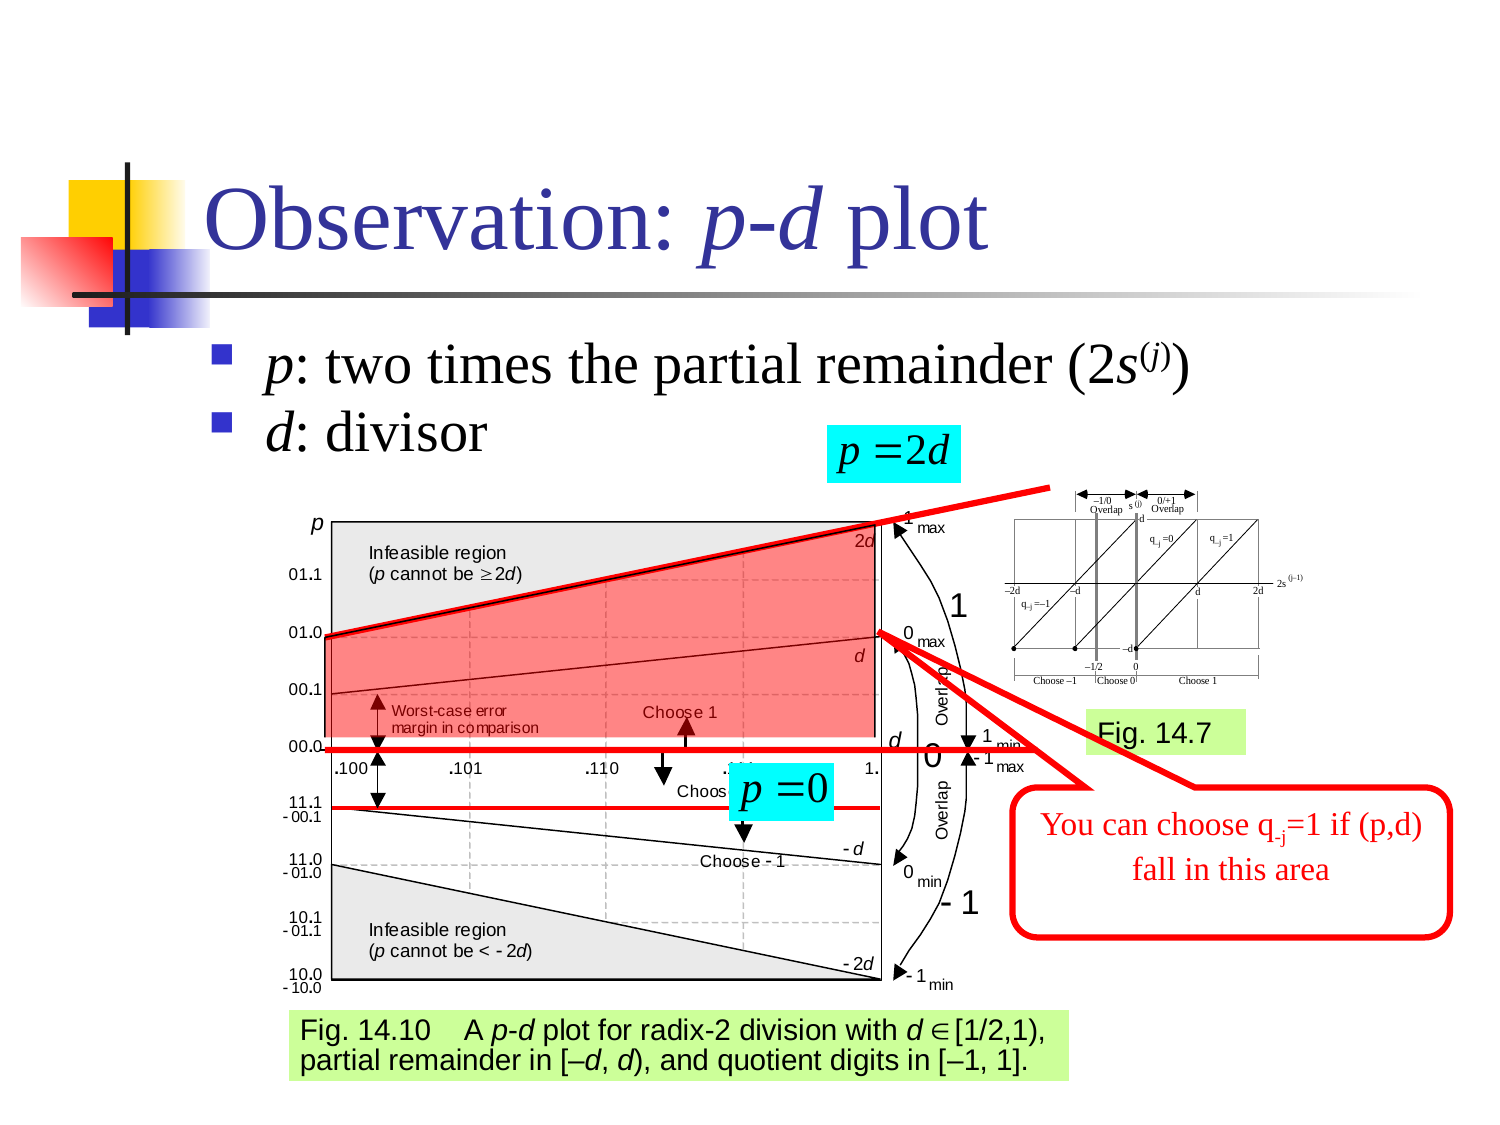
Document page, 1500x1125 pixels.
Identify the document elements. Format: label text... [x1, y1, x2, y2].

list p: two times the partial remainder (2s(j)) d: divisor [193, 331, 1469, 475]
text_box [728, 762, 835, 821]
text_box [826, 424, 961, 484]
text_box You can choose q-j=1 if (p,d) fall in this area [1328, 787, 1450, 938]
title Observation: p-d plot [188, 35, 1468, 275]
picture [262, 487, 1328, 1083]
